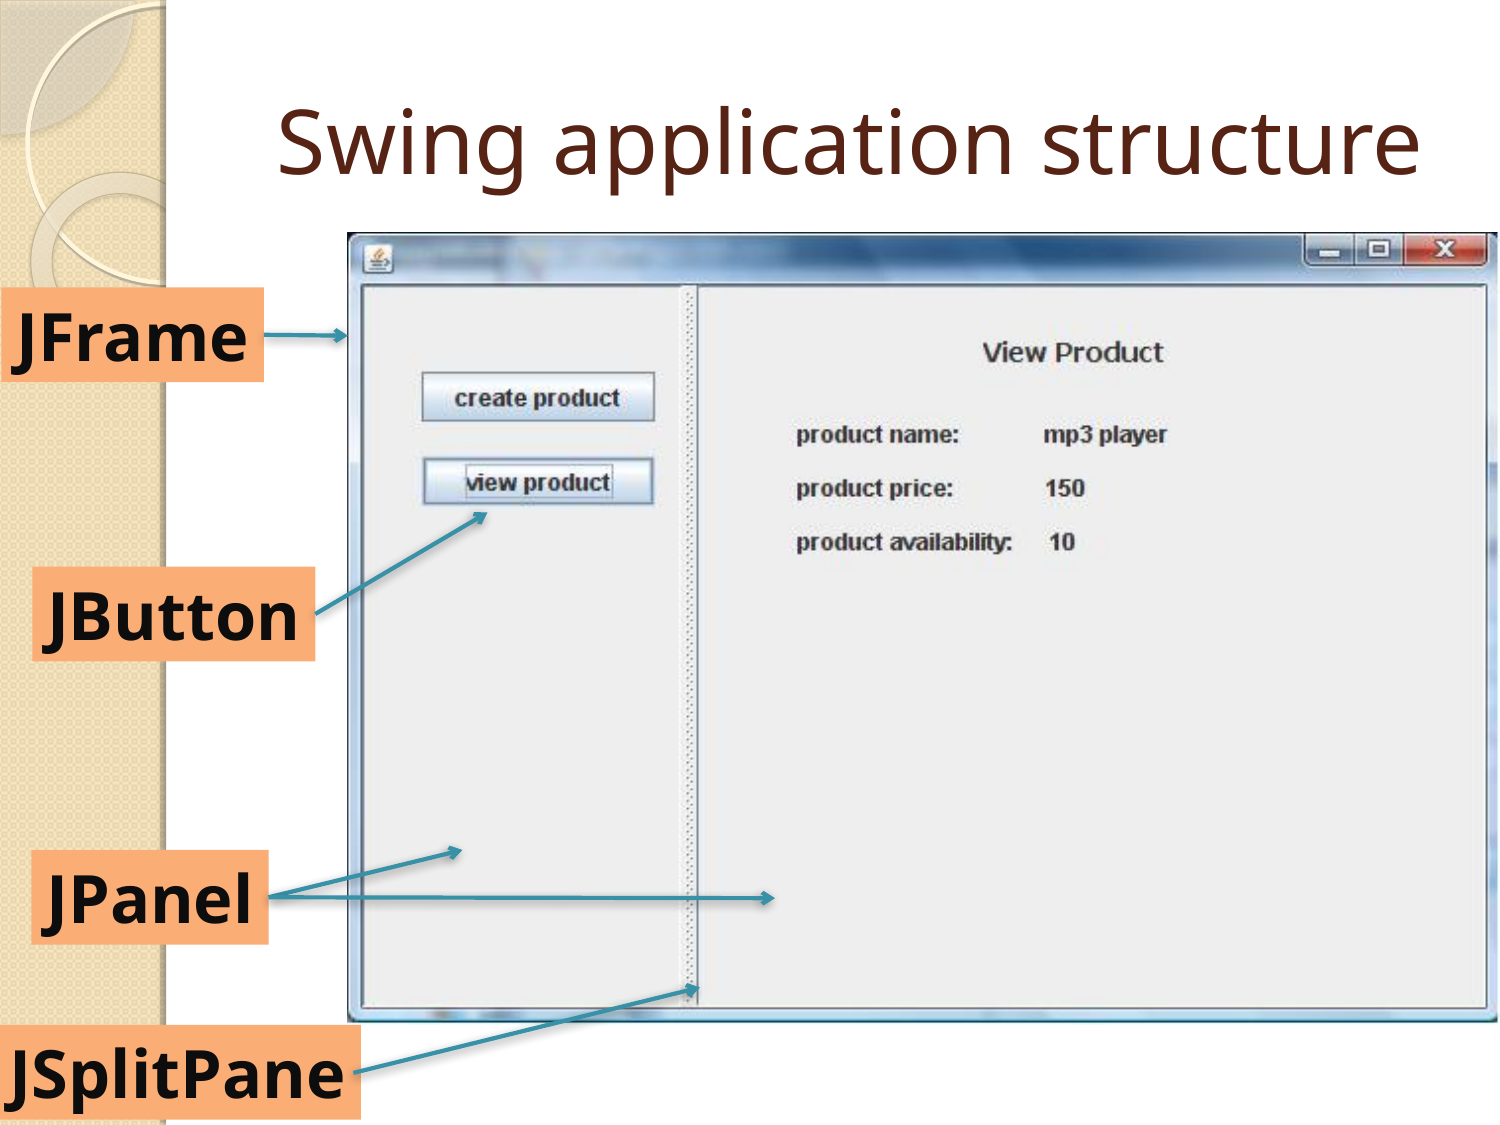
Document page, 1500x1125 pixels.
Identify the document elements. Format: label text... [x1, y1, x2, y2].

text_box JFrame [1, 287, 264, 383]
title Swing application structure [235, 45, 1466, 233]
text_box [353, 987, 701, 1074]
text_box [309, 512, 488, 615]
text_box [262, 849, 463, 897]
text_box JSplitPane [0, 1024, 361, 1120]
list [347, 232, 1500, 1026]
text_box JPanel [31, 849, 269, 945]
text_box JButton [32, 566, 316, 662]
